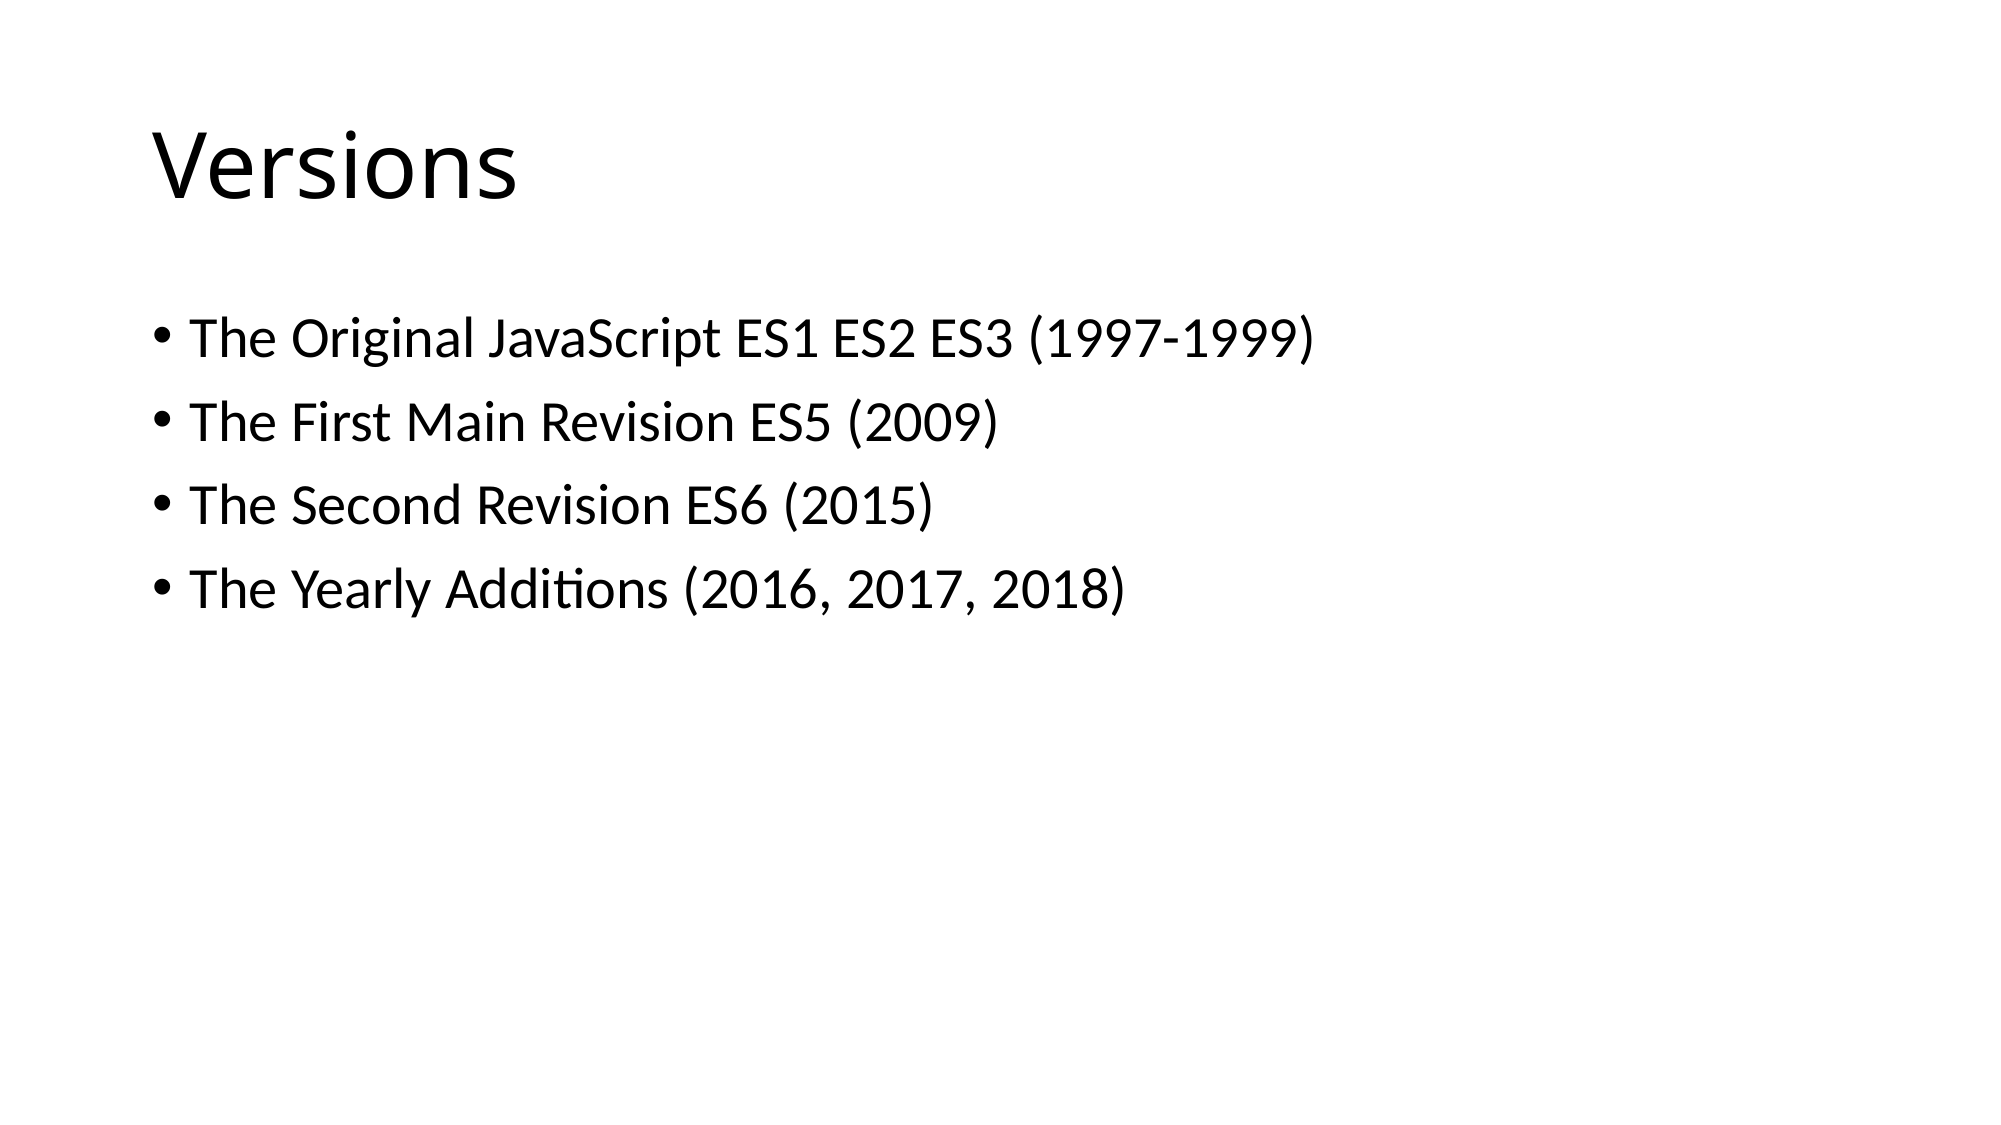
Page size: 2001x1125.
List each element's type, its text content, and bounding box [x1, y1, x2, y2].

list The Original JavaScript ES1 ES2 ES3 (1997-1999) The First Main Revision ES5 (2009) The Second Revision ES6 (2015) The Yearly Additions (2016, 2017, 2018) [137, 299, 1863, 1014]
title Versions [137, 59, 1863, 278]
